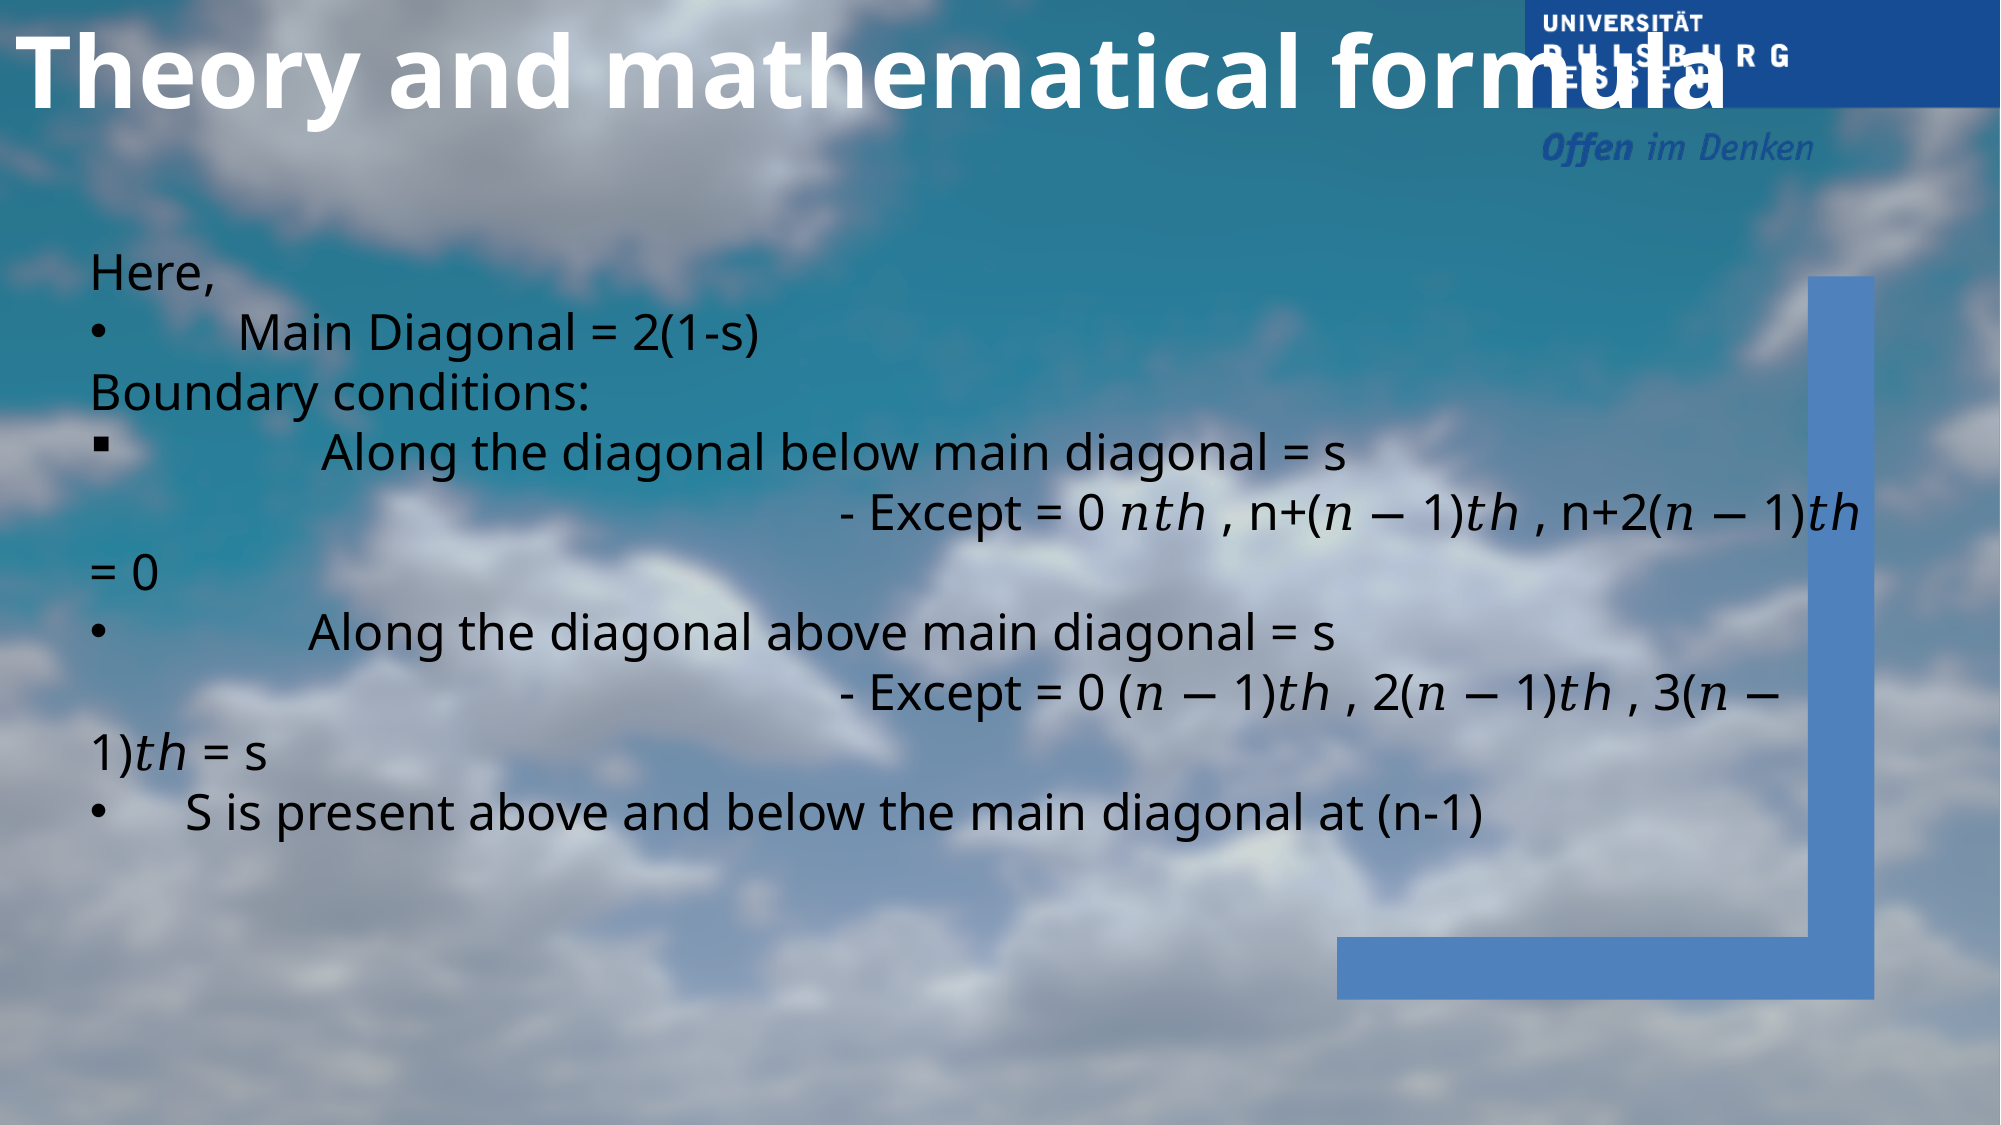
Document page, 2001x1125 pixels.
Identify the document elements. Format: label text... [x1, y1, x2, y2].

text_box Theory and mathematical formula [0, 1, 2000, 286]
text_box Here, Main Diagonal = 2(1-s) Boundary conditions: Along the diagonal below main diagonal = s - Except = 0 𝑛𝑡ℎ , n+(𝑛 − 1)𝑡ℎ , n+2(𝑛 − 1)𝑡ℎ = 0 Along the diagonal above main diagonal = s - Except = 0 (𝑛 − 1)𝑡ℎ , 2(𝑛 − 1)𝑡ℎ , 3(𝑛 − 1)𝑡ℎ = s S is present above and below the main diagonal at (n-1) [74, 232, 1883, 848]
picture [0, 0, 2001, 1125]
